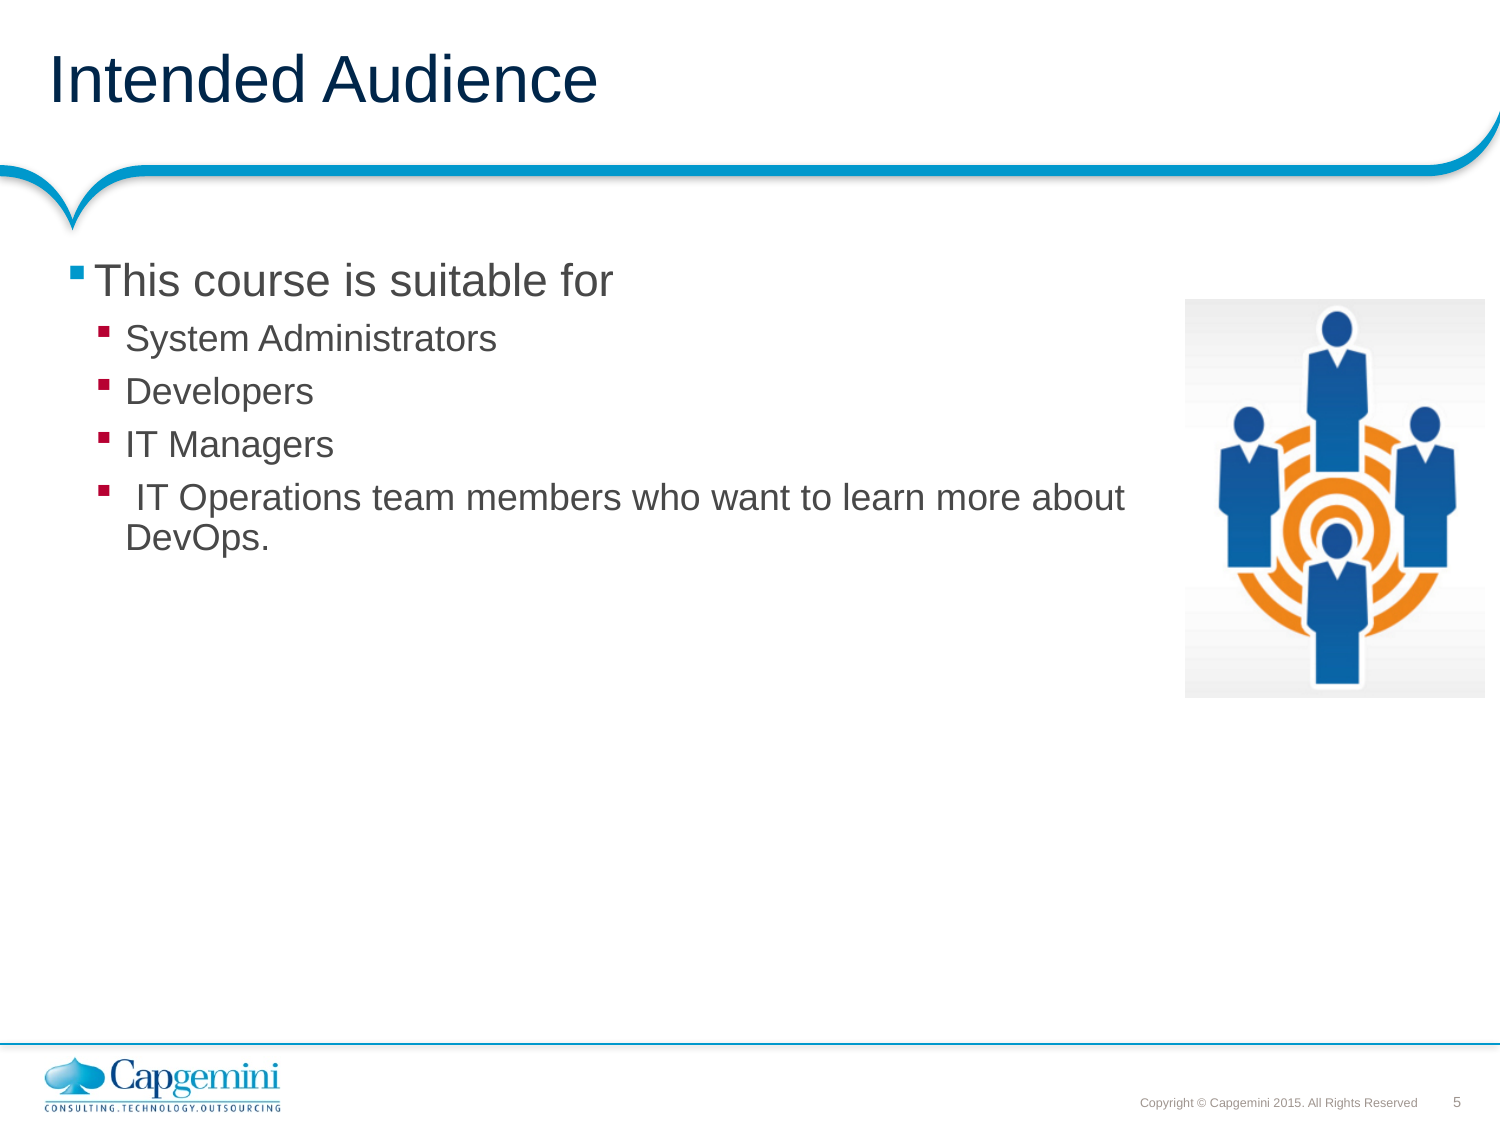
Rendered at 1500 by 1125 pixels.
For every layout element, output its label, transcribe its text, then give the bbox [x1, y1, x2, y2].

picture [44, 1056, 281, 1113]
list This course is suitable for System Administrators Developers IT Managers IT Operations team members who want to learn more about DevOps. [48, 245, 1185, 1007]
picture [1185, 299, 1485, 698]
title Intended Audience [0, 0, 1500, 165]
